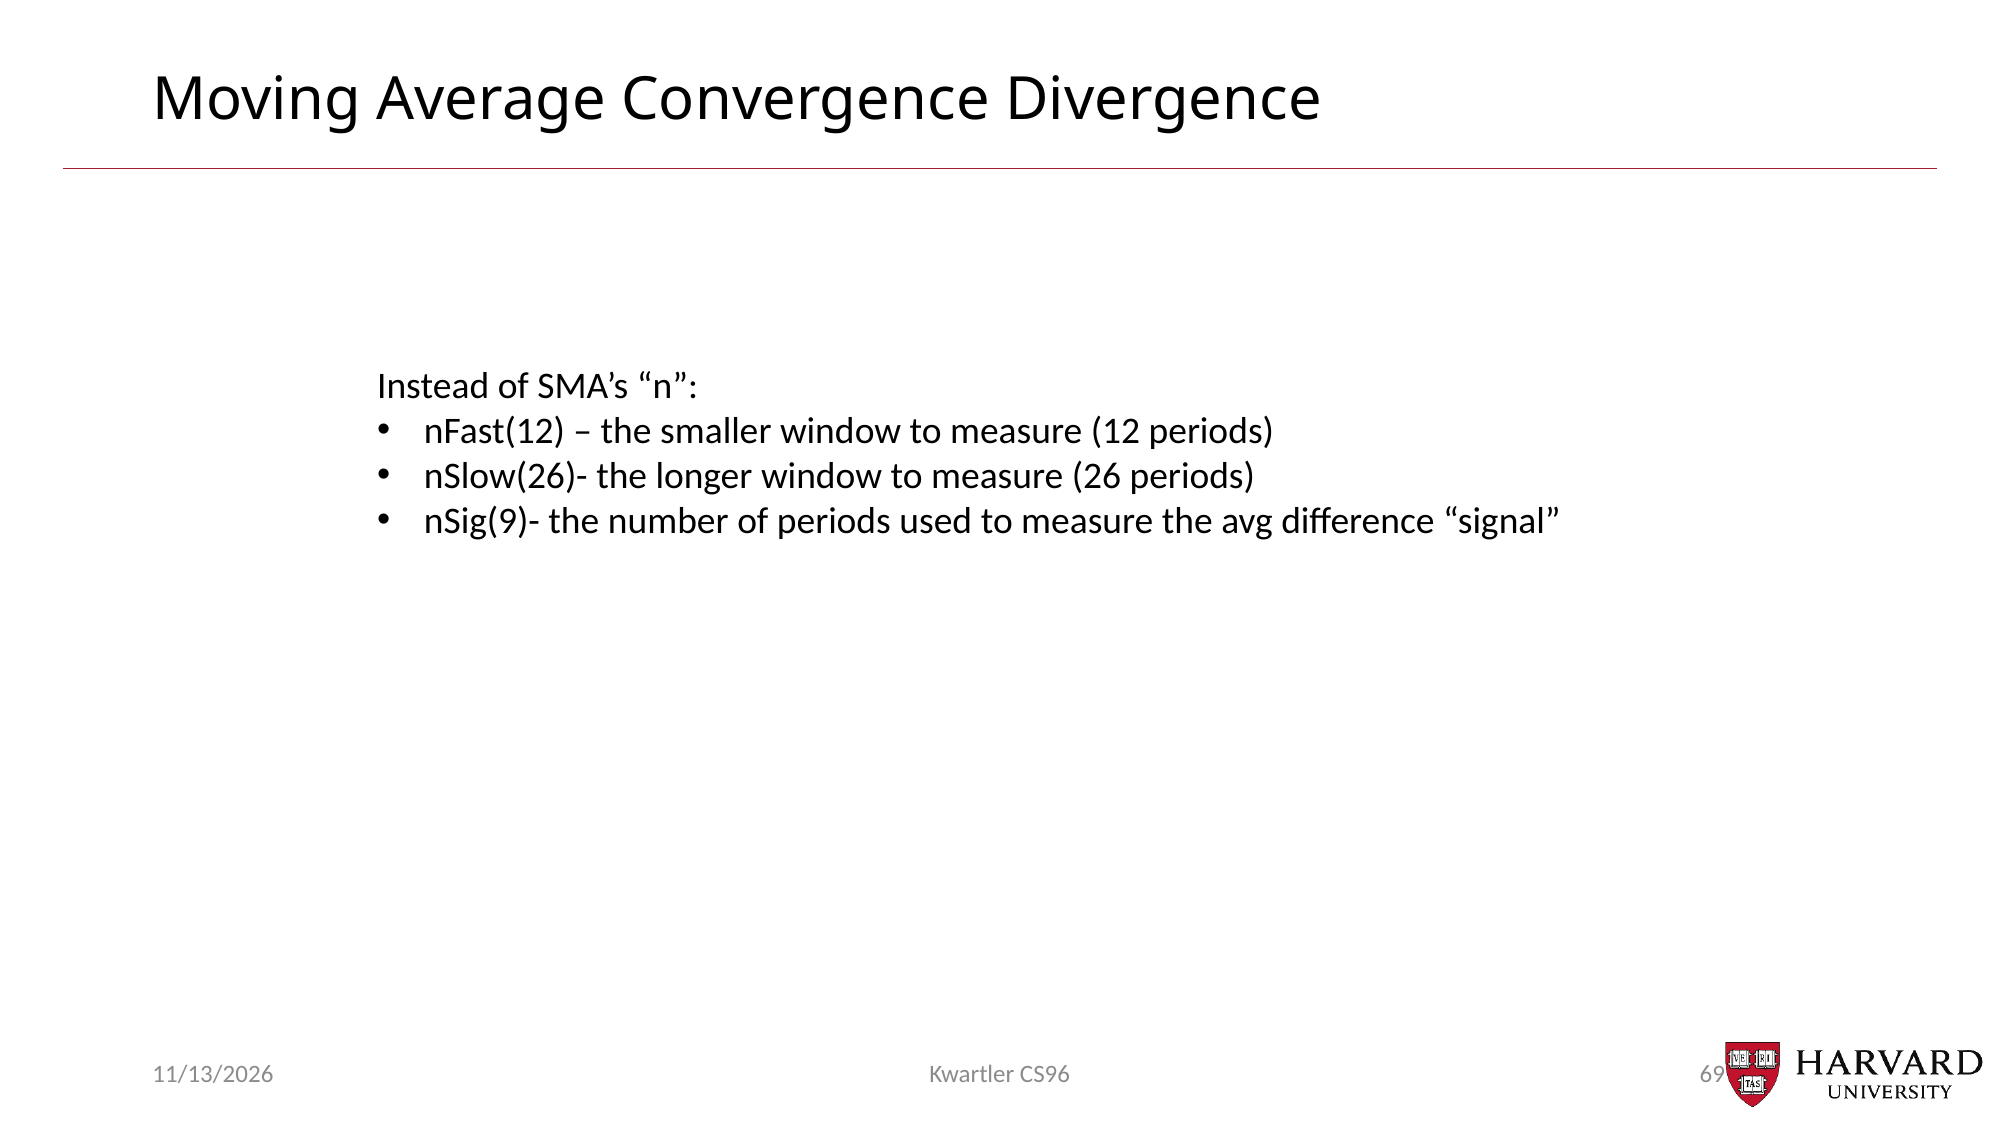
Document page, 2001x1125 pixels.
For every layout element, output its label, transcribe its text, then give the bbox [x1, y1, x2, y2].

title Moving Average Convergence Divergence [137, 59, 1863, 142]
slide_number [137, 1042, 588, 1103]
text_box Instead of SMA’s “n”: nFast(12) – the smaller window to measure (12 periods) nSlow(26)- the longer window to measure (26 periods) nSig(9)- the number of periods used to measure the avg difference “signal” [362, 353, 1578, 549]
picture [1703, 1024, 2001, 1125]
text_box 69 [1412, 1042, 1741, 1103]
footer Kwartler CS96 [662, 1042, 1338, 1103]
